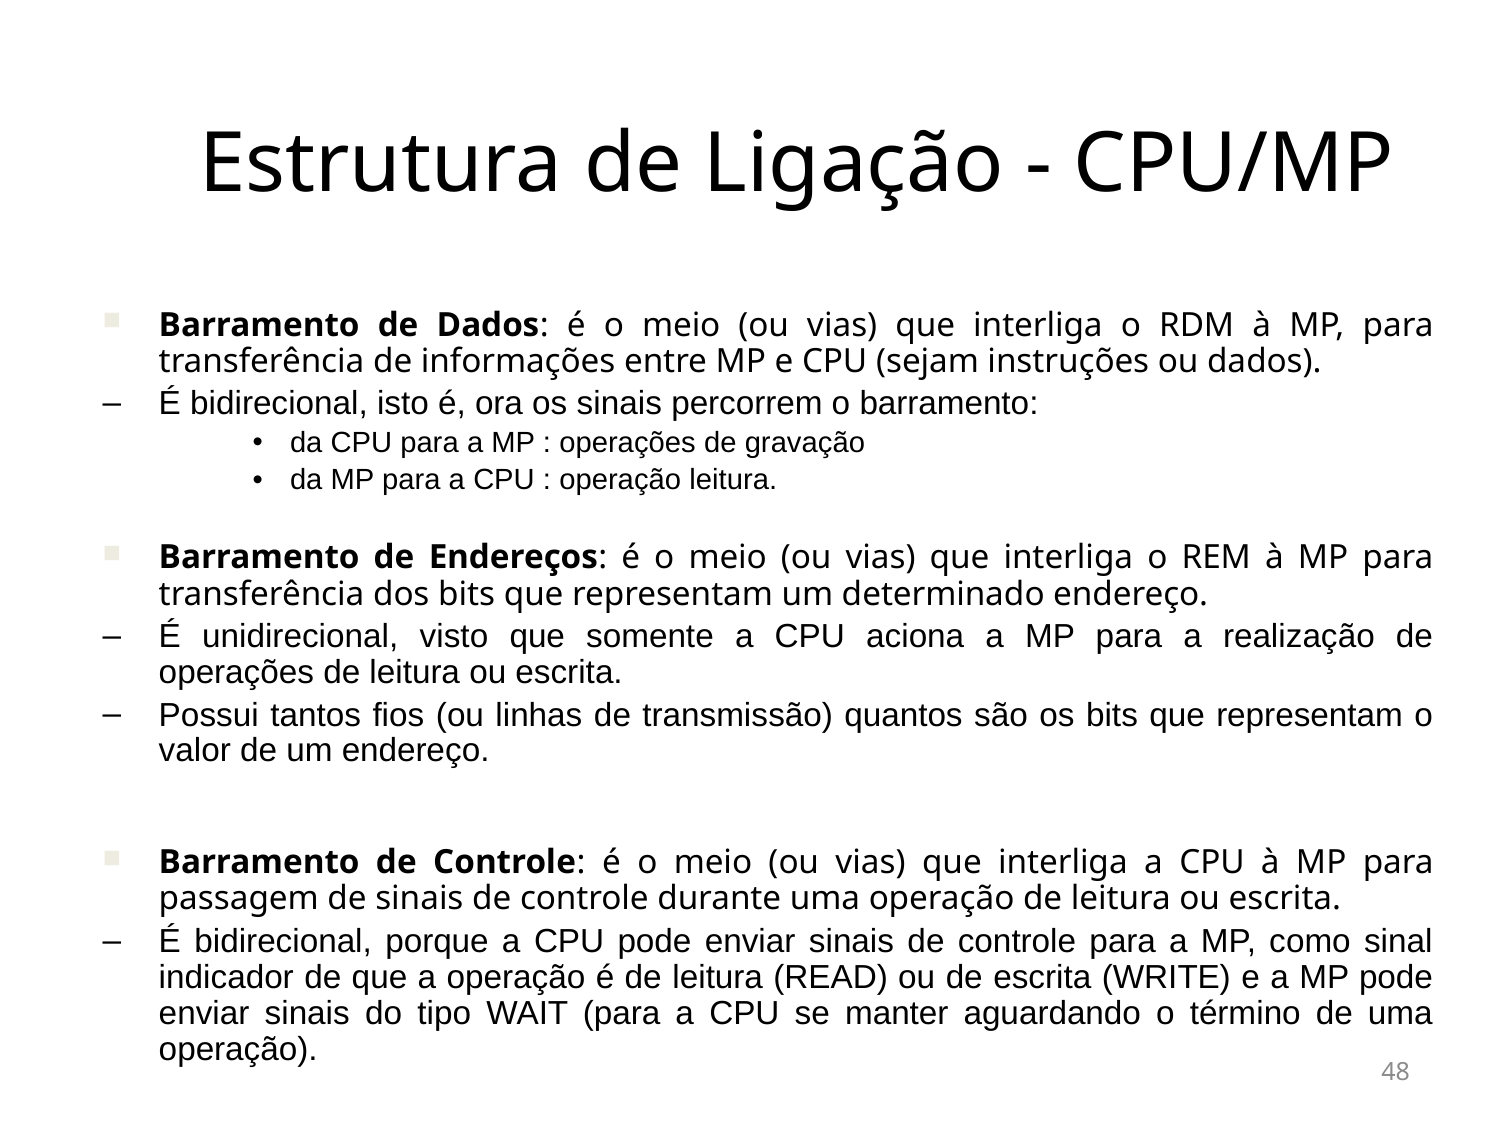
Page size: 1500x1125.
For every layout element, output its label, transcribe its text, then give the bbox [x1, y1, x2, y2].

list Barramento de Dados: é o meio (ou vias) que interliga o RDM à MP, para transferência de informações entre MP e CPU (sejam instruções ou dados). É bidirecional, isto é, ora os sinais percorrem o barramento: da CPU para a MP : operações de gravação da MP para a CPU : operação leitura. Barramento de Endereços: é o meio (ou vias) que interliga o REM à MP para transferência dos bits que representam um determinado endereço. É unidirecional, visto que somente a CPU aciona a MP para a realização de operações de leitura ou escrita. Possui tantos fios (ou linhas de transmissão) quantos são os bits que representam o valor de um endereço. Barramento de Controle: é o meio (ou vias) que interliga a CPU à MP para passagem de sinais de controle durante uma operação de leitura ou escrita. É bidirecional, porque a CPU pode enviar sinais de controle para a MP, como sinal indicador de que a operação é de leitura (READ) ou de escrita (WRITE) e a MP pode enviar sinais do tipo WAIT (para a CPU se manter aguardando o término de uma operação). [87, 299, 1450, 1075]
title Estrutura de Ligação - CPU/MP [112, 56, 1482, 260]
slide_number 48 [1074, 1042, 1425, 1103]
